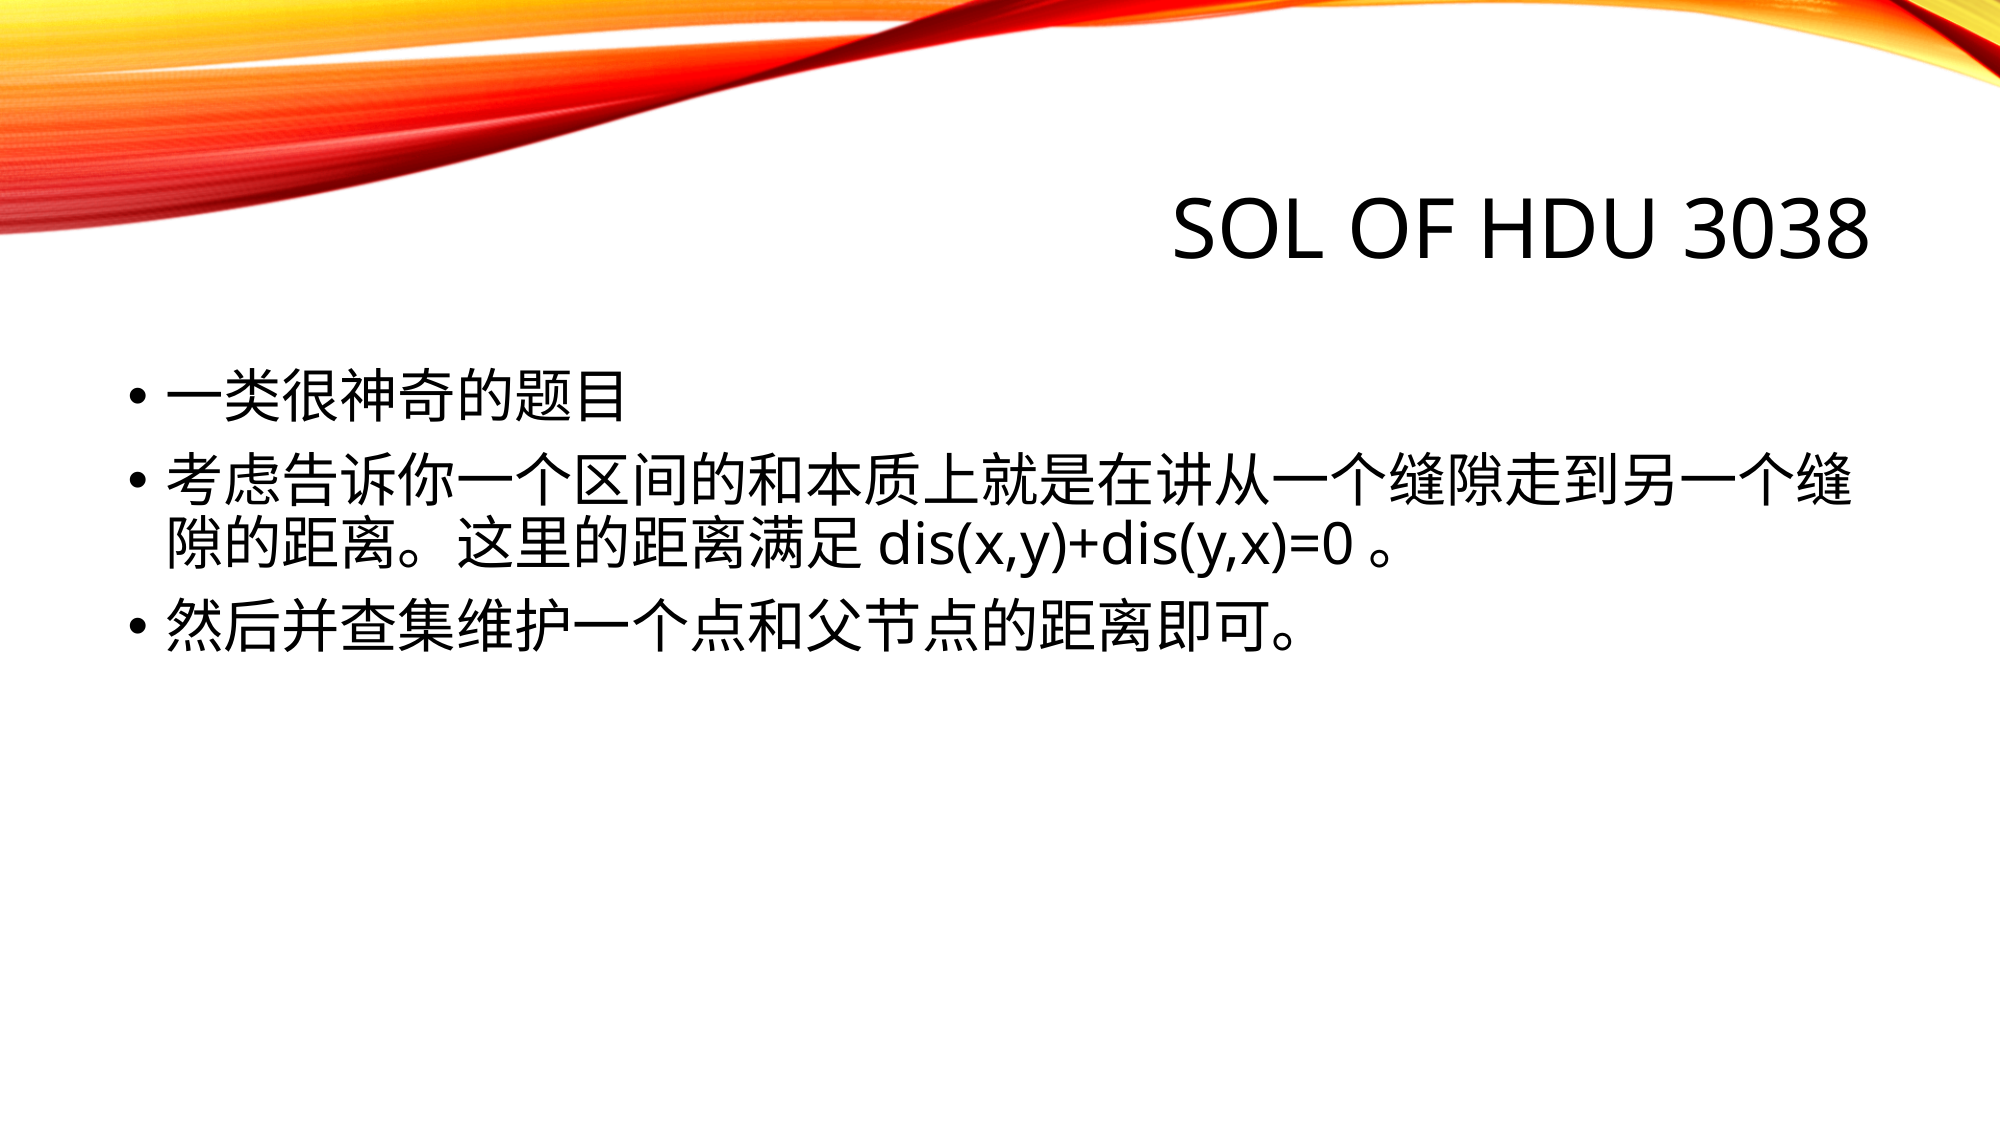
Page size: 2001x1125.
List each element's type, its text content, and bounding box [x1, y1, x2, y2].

title sol of HDU 3038 [474, 125, 1888, 338]
list 一类很神奇的题目 考虑告诉你一个区间的和本质上就是在讲从一个缝隙走到另一个缝隙的距离。这里的距离满足dis(x,y)+dis(y,x)=0。 然后并查集维护一个点和父节点的距离即可。 [112, 360, 1888, 1021]
picture [0, 0, 2000, 237]
